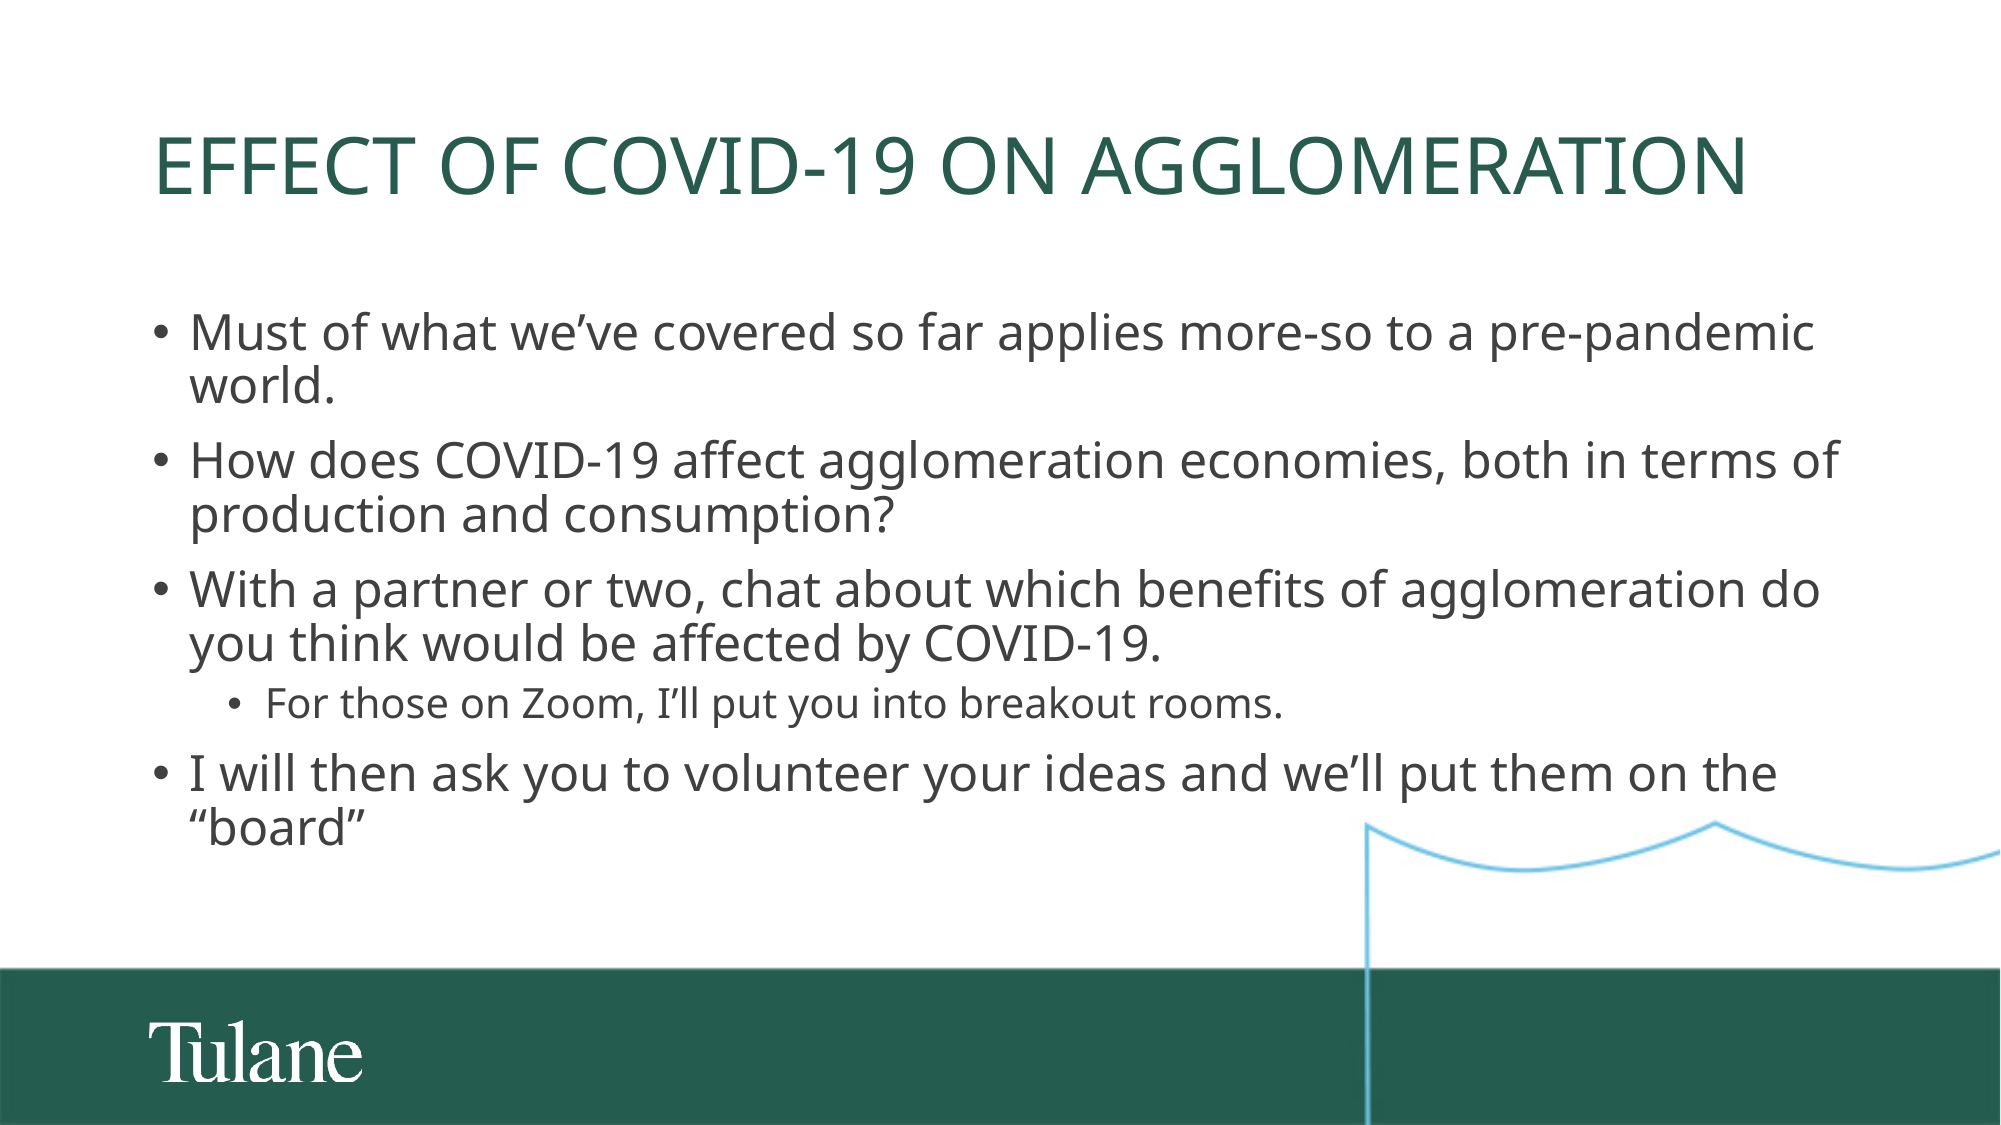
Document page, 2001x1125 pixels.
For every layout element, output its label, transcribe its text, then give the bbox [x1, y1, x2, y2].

picture [0, 0, 2001, 1125]
title Effect of COVID-19 on agglomeration [137, 59, 1863, 278]
list Must of what we’ve covered so far applies more-so to a pre-pandemic world. How does COVID-19 affect agglomeration economies, both in terms of production and consumption? With a partner or two, chat about which benefits of agglomeration do you think would be affected by COVID-19. For those on Zoom, I’ll put you into breakout rooms. I will then ask you to volunteer your ideas and we’ll put them on the “board” [137, 299, 1863, 1014]
